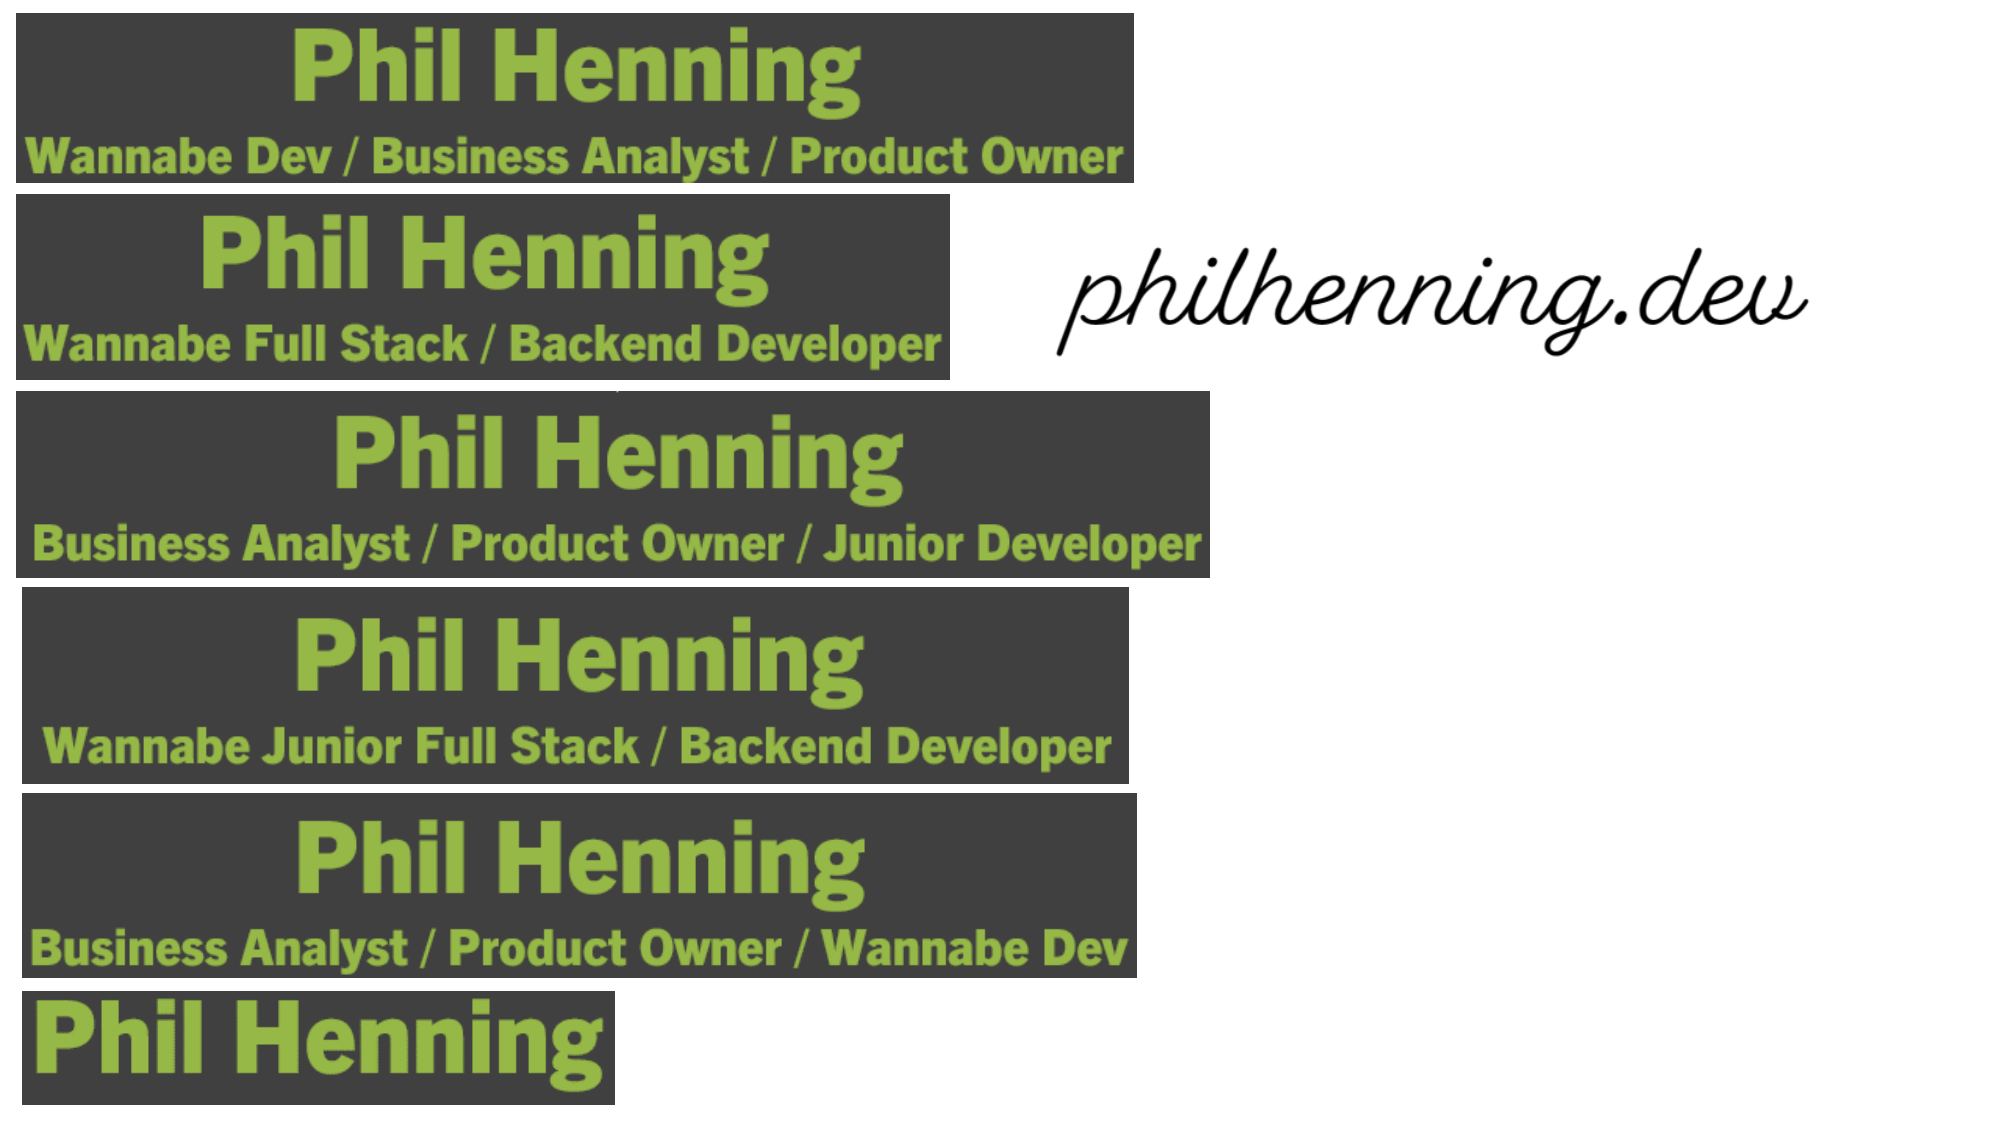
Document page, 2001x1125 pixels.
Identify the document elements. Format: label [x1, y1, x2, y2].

picture [16, 13, 1134, 183]
picture [22, 587, 1129, 784]
picture [1050, 218, 1825, 382]
picture [16, 194, 950, 380]
picture [22, 991, 615, 1105]
picture [22, 793, 1137, 978]
picture [16, 391, 1210, 578]
